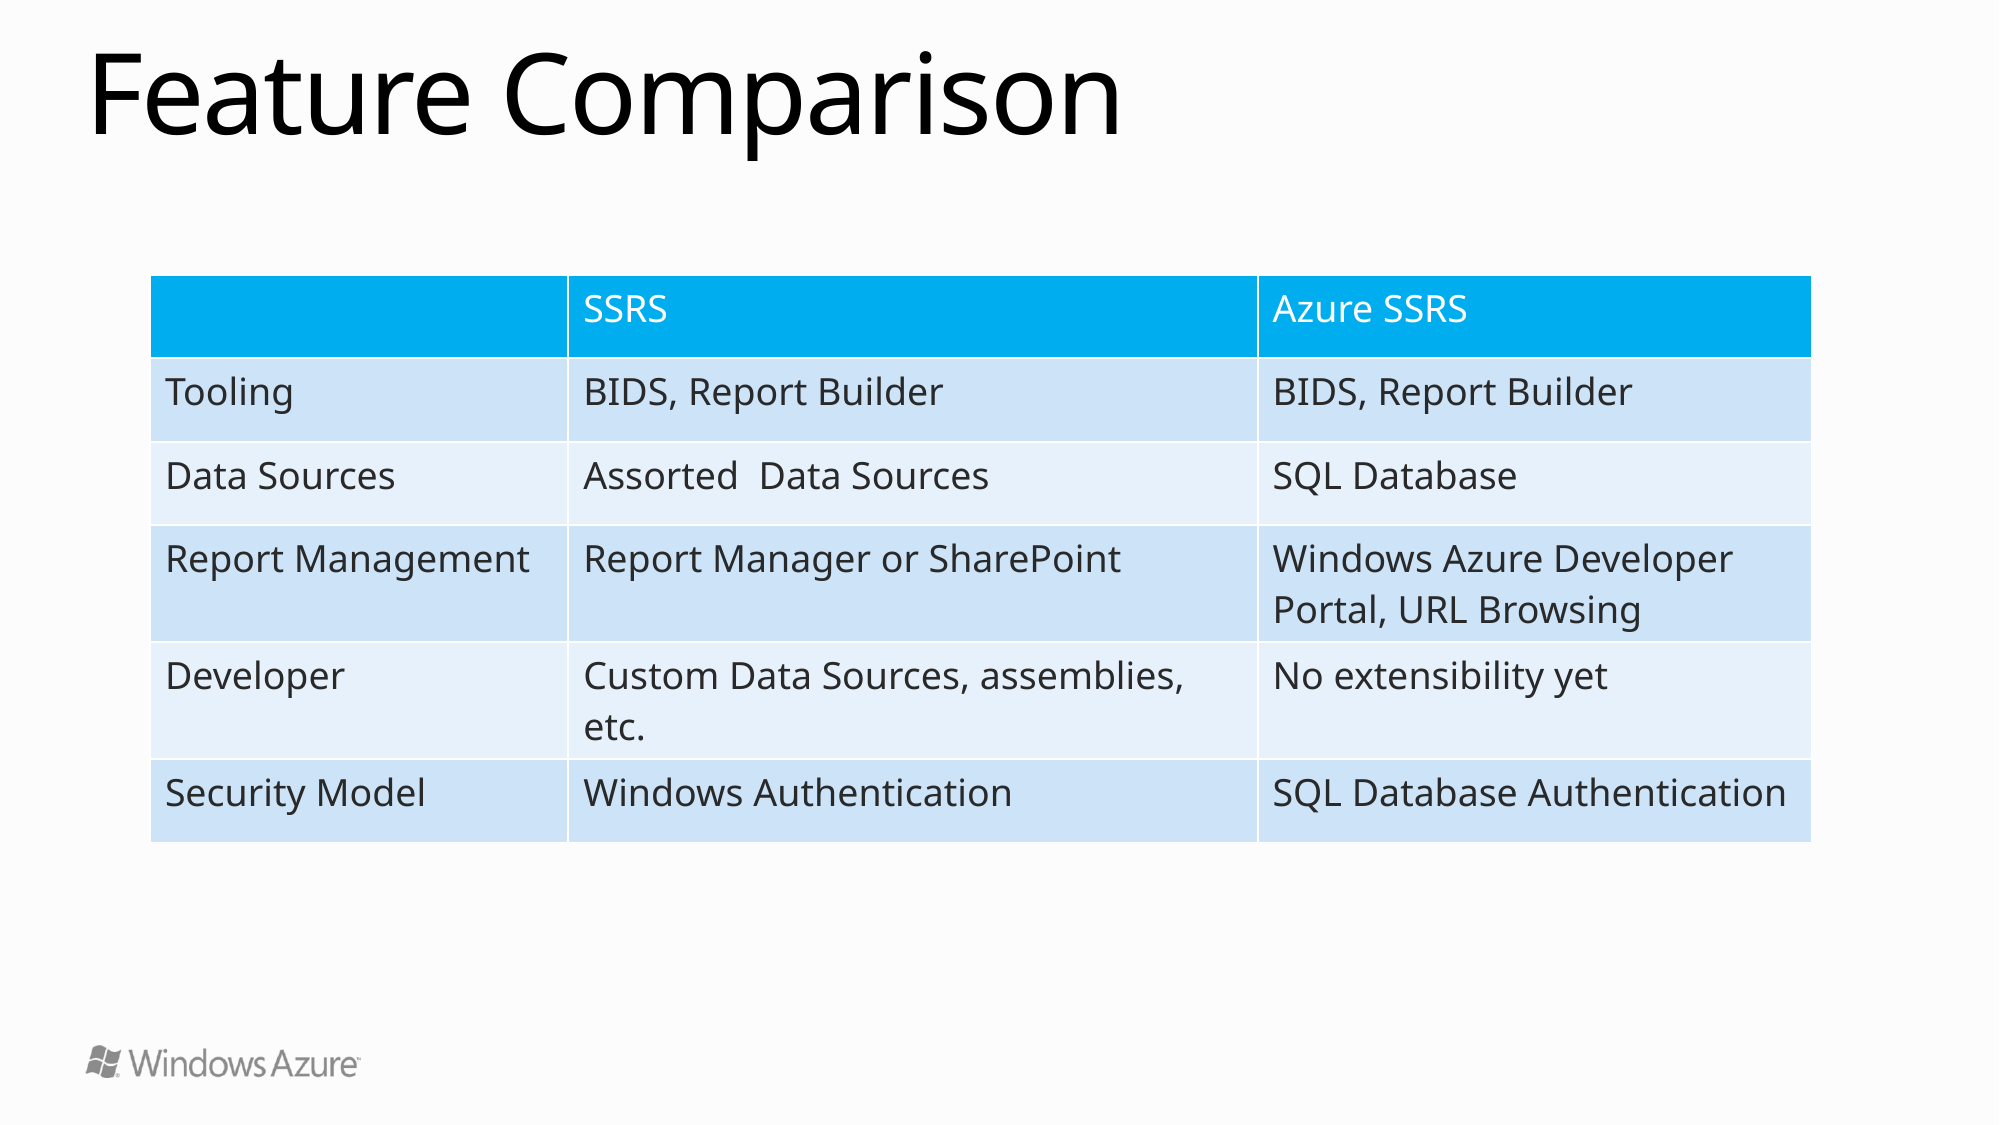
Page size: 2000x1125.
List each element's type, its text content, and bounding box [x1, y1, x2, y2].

table_cell Report Manager or SharePoint [569, 526, 1257, 641]
table_header SSRS [569, 276, 1257, 357]
table_cell Tooling [151, 359, 567, 441]
table_cell Assorted Data Sources [569, 443, 1257, 524]
table_cell BIDS, Report Builder [569, 359, 1257, 441]
table_cell Security Model [151, 760, 567, 842]
table_cell Report Management [151, 526, 567, 641]
table_cell SQL Database [1259, 443, 1811, 524]
table_cell Windows Authentication [569, 760, 1257, 842]
table_cell No extensibility yet [1259, 643, 1811, 758]
table_cell BIDS, Report Builder [1259, 359, 1811, 441]
table_cell Custom Data Sources, assemblies, etc. [569, 643, 1257, 758]
table_cell Data Sources [151, 443, 567, 524]
title Feature Comparison [85, 37, 1914, 161]
table_header [151, 276, 567, 357]
table_cell Windows Azure Developer Portal, URL Browsing [1259, 526, 1811, 641]
table_header Azure SSRS [1259, 276, 1811, 357]
table_cell SQL Database Authentication [1259, 760, 1811, 842]
table_cell Developer [151, 643, 567, 758]
